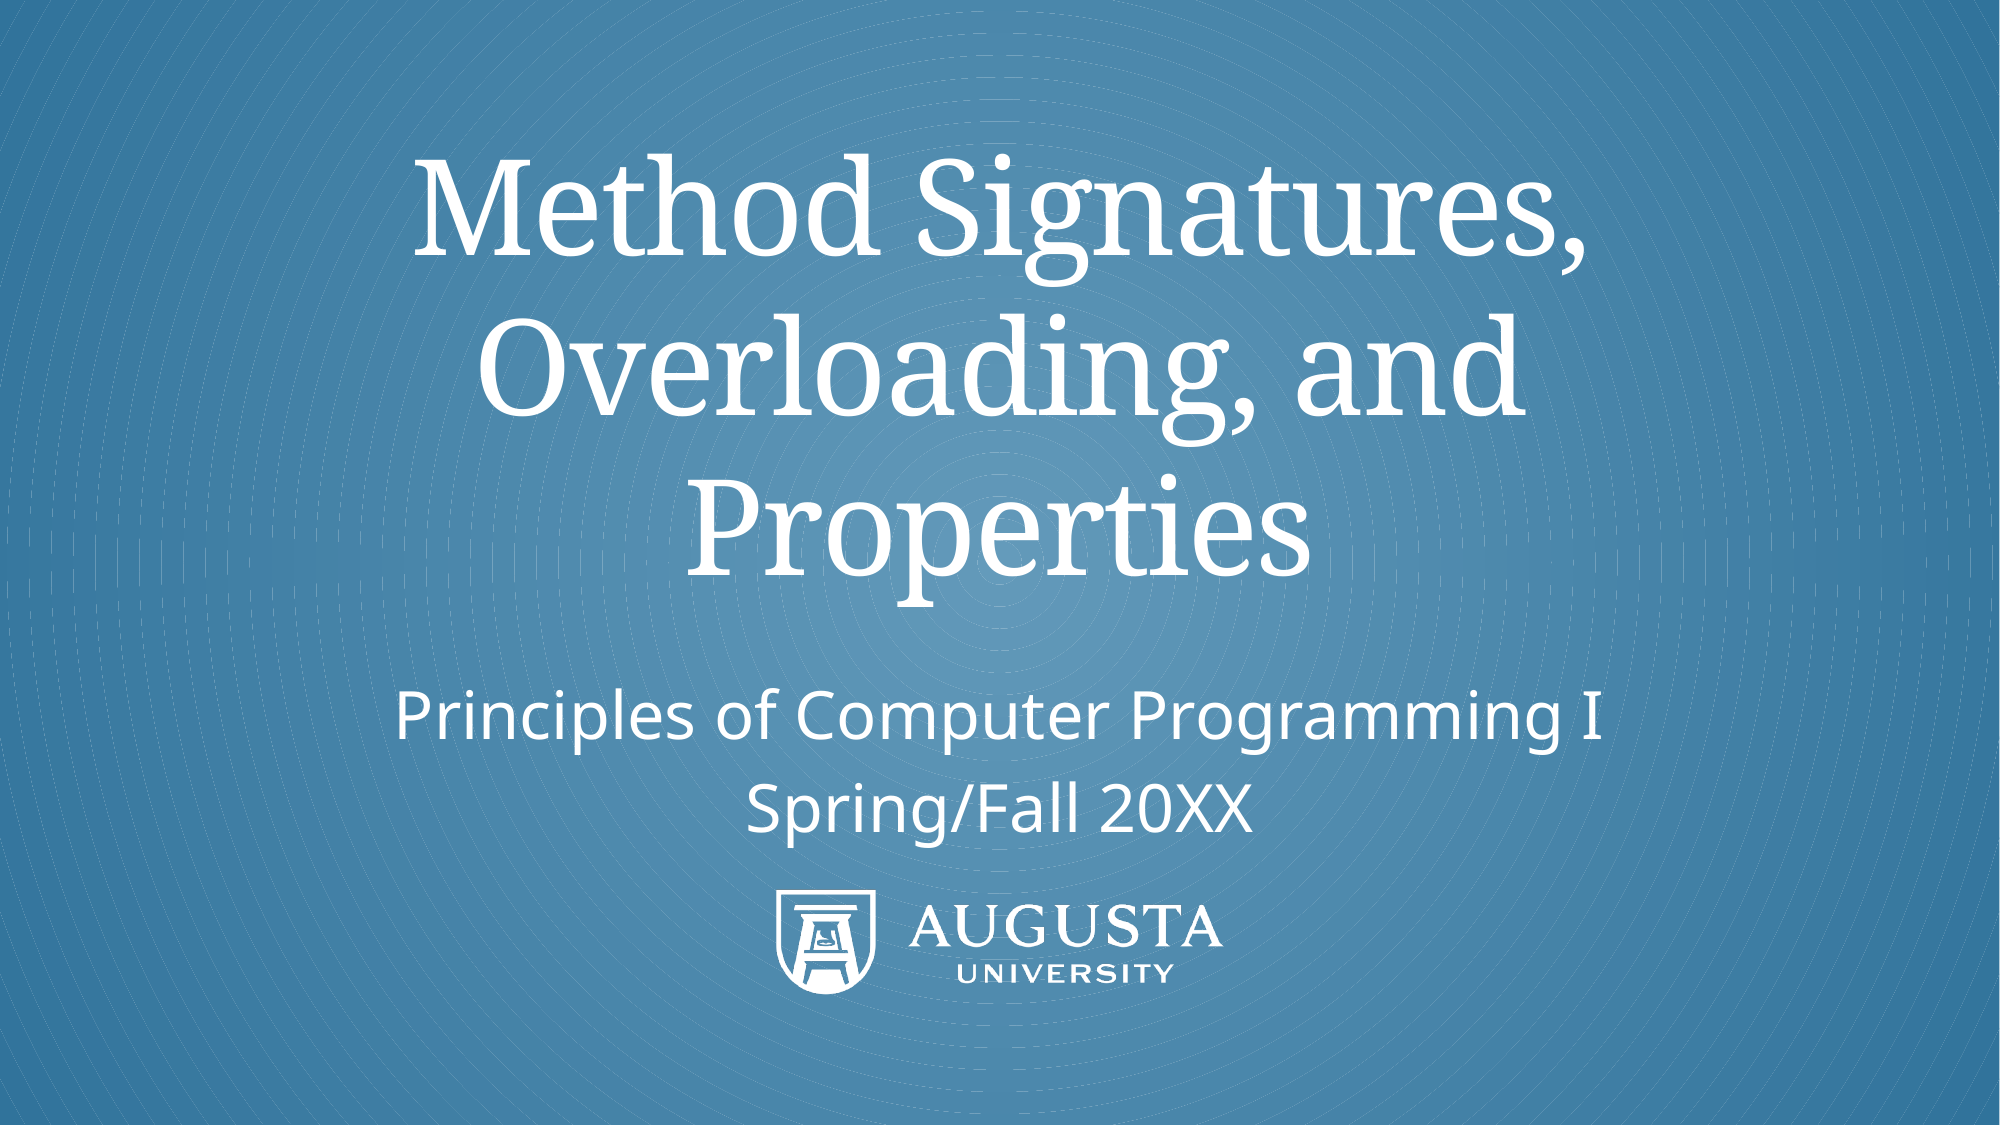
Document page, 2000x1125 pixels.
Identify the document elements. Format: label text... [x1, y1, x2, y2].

picture [755, 819, 1244, 1063]
title Method Signatures, Overloading, and Properties [149, 99, 1850, 613]
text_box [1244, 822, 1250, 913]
subtitle Principles of Computer Programming I Spring/Fall 20XX [112, 662, 1888, 913]
text_box Same signature: SetWidth(int) [748, 821, 755, 913]
